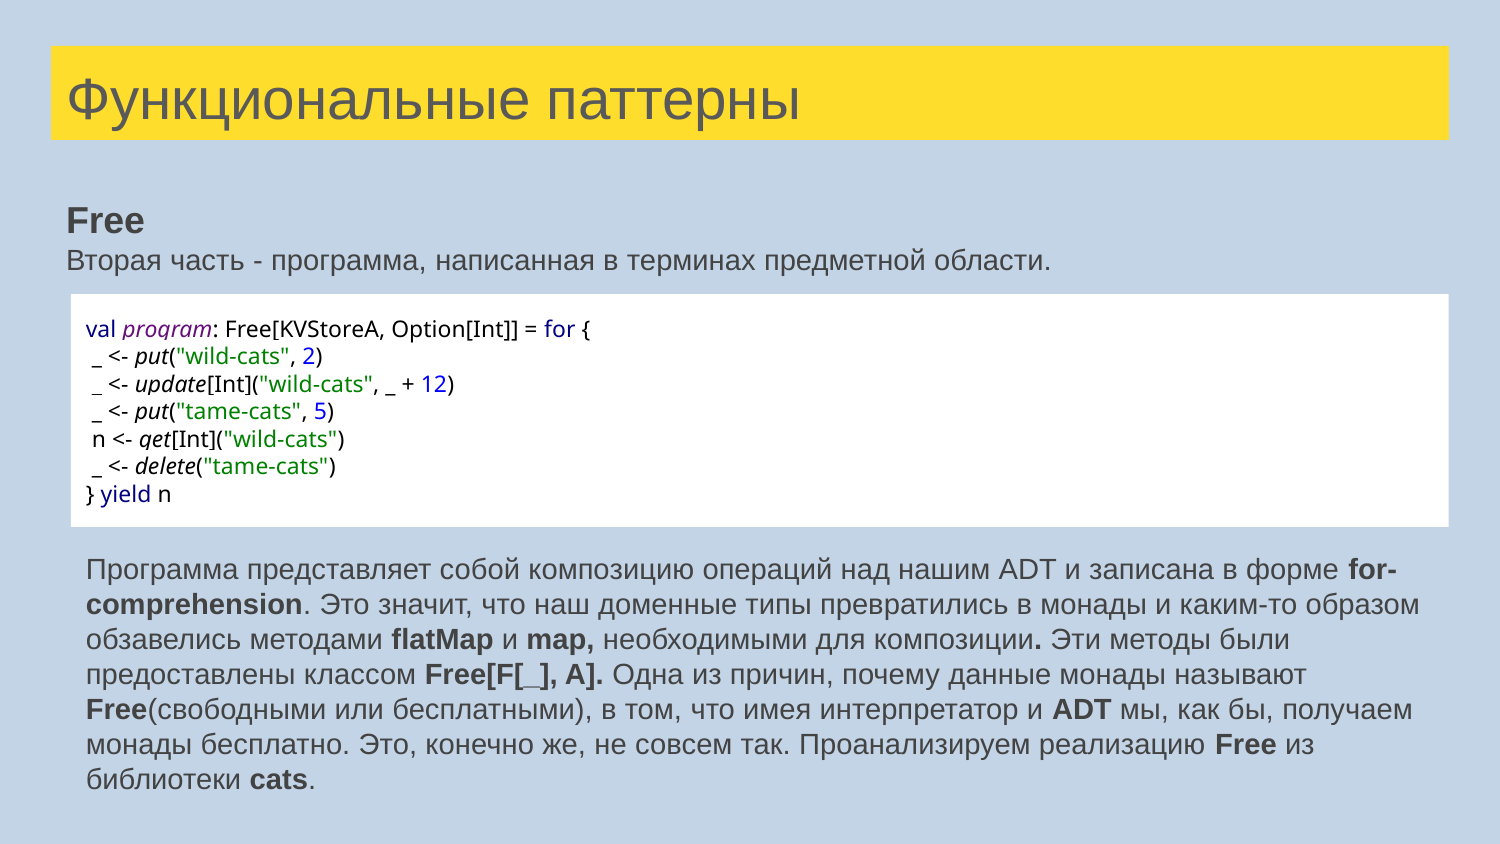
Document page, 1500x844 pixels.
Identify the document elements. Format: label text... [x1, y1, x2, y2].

title Функциональные паттерны [51, 45, 1449, 140]
list Free Вторая часть - программа, написанная в терминах предметной области. [51, 181, 1449, 295]
list Программа представляет собой композицию операций над нашим ADT и записана в форме for-comprehension. Это значит, что наш доменные типы превратились в монады и каким-то образом обзавелись методами flatMap и map, необходимыми для композиции. Эти методы были предоставлены классом Free[F[_], A]. Одна из причин, почему данные монады называют Free(свободными или бесплатными), в том, что имея интерпретатор и ADT мы, как бы, получаем монады бесплатно. Это, конечно же, не совсем так. Проанализируем реализацию Free из библиотеки cats. [70, 535, 1469, 795]
text_box val program: Free[KVStoreA, Option[Int]] = for { _ <- put("wild-cats", 2) _ <- update[Int]("wild-cats", _ + 12) _ <- put("tame-cats", 5) n <- get[Int]("wild-cats") _ <- delete("tame-cats") } yield n [70, 294, 1449, 527]
